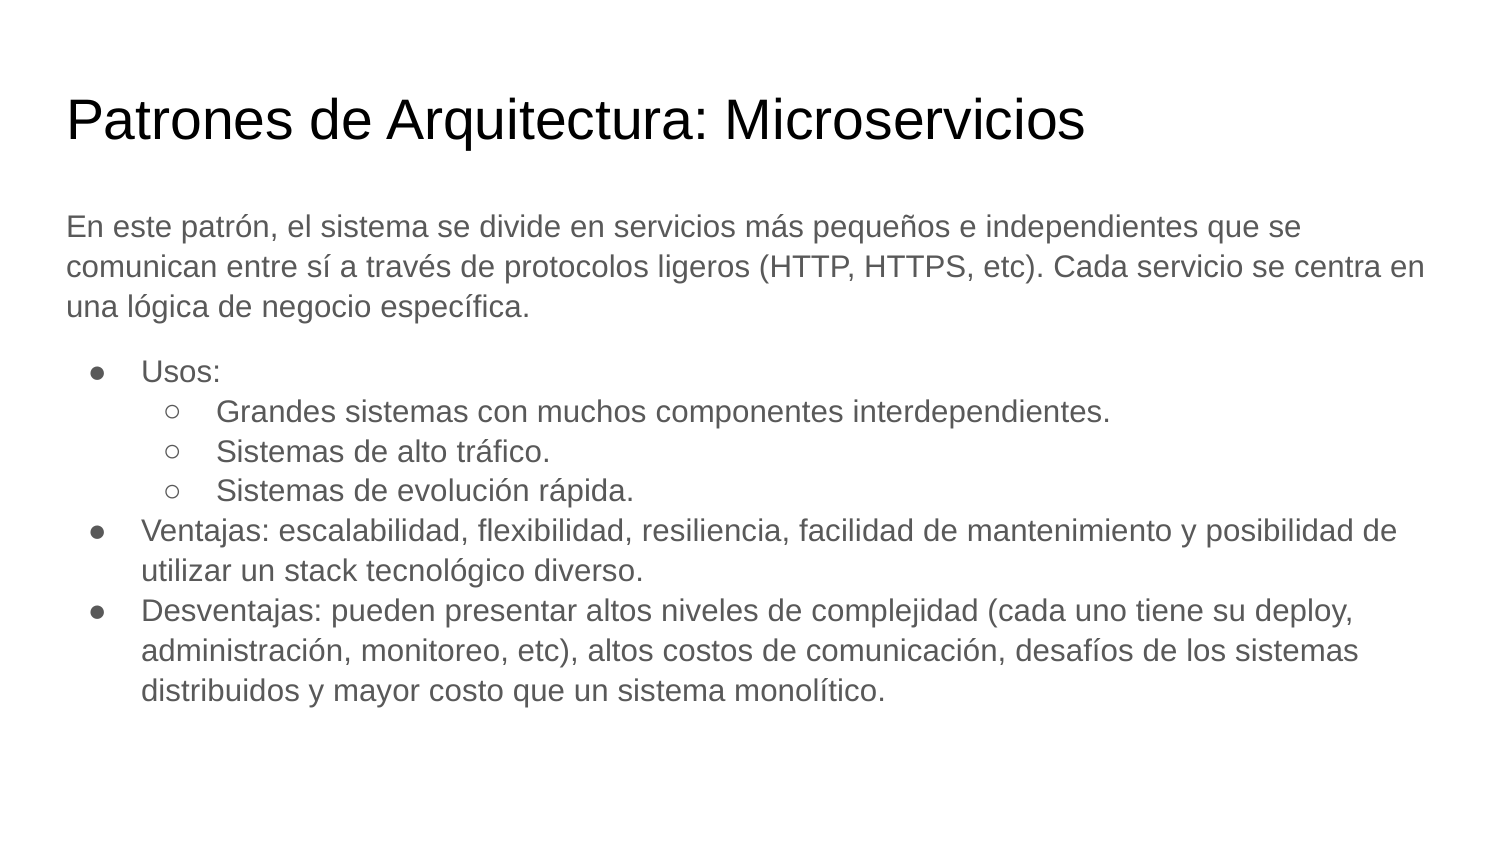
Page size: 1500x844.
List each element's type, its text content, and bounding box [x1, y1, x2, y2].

title Patrones de Arquitectura: Microservicios [51, 72, 1449, 167]
list En este patrón, el sistema se divide en servicios más pequeños e independientes que se comunican entre sí a través de protocolos ligeros (HTTP, HTTPS, etc). Cada servicio se centra en una lógica de negocio específica. Usos: Grandes sistemas con muchos componentes interdependientes. Sistemas de alto tráfico. Sistemas de evolución rápida. Ventajas: escalabilidad, flexibilidad, resiliencia, facilidad de mantenimiento y posibilidad de utilizar un stack tecnológico diverso. Desventajas: pueden presentar altos niveles de complejidad (cada uno tiene su deploy, administración, monitoreo, etc), altos costos de comunicación, desafíos de los sistemas distribuidos y mayor costo que un sistema monolítico. [51, 189, 1449, 750]
